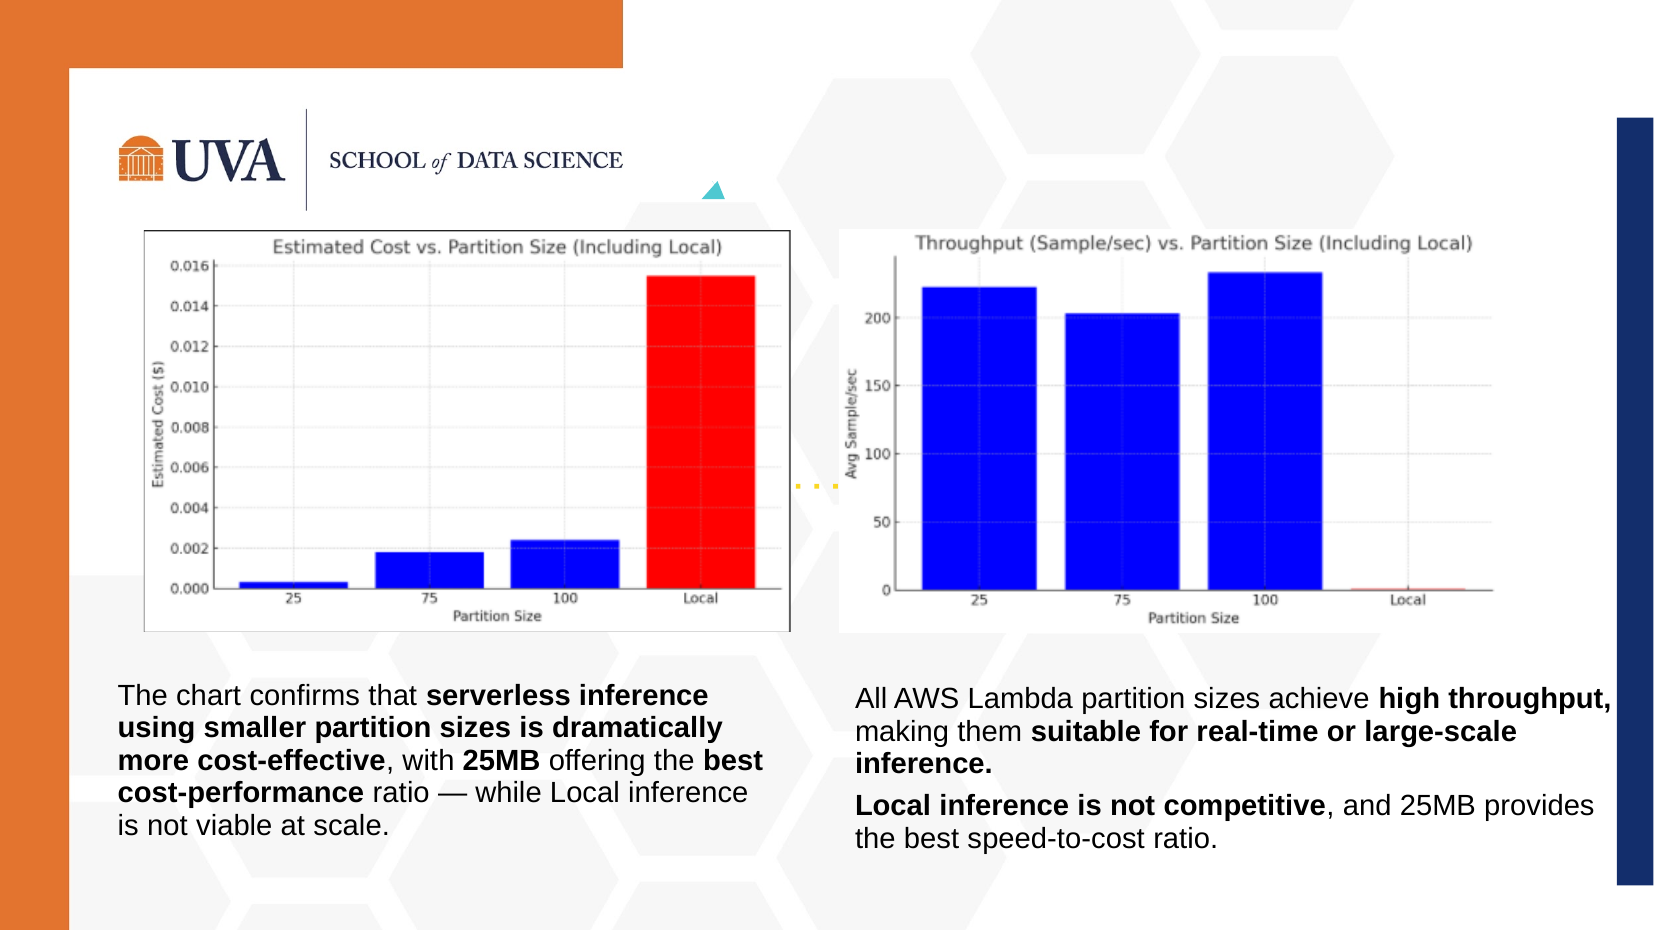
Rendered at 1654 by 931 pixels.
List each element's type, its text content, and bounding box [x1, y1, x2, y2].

text_box The chart confirms that serverless inference using smaller partition sizes is dramatically more cost-effective, with 25MB offering the best cost-performance ratio — while Local inference is not viable at scale. [102, 672, 792, 850]
picture [0, 0, 1654, 930]
text_box All AWS Lambda partition sizes achieve high throughput, making them suitable for real-time or large-scale inference. Local inference is not competitive, and 25MB provides the best speed-to-cost ratio. [840, 631, 1632, 863]
